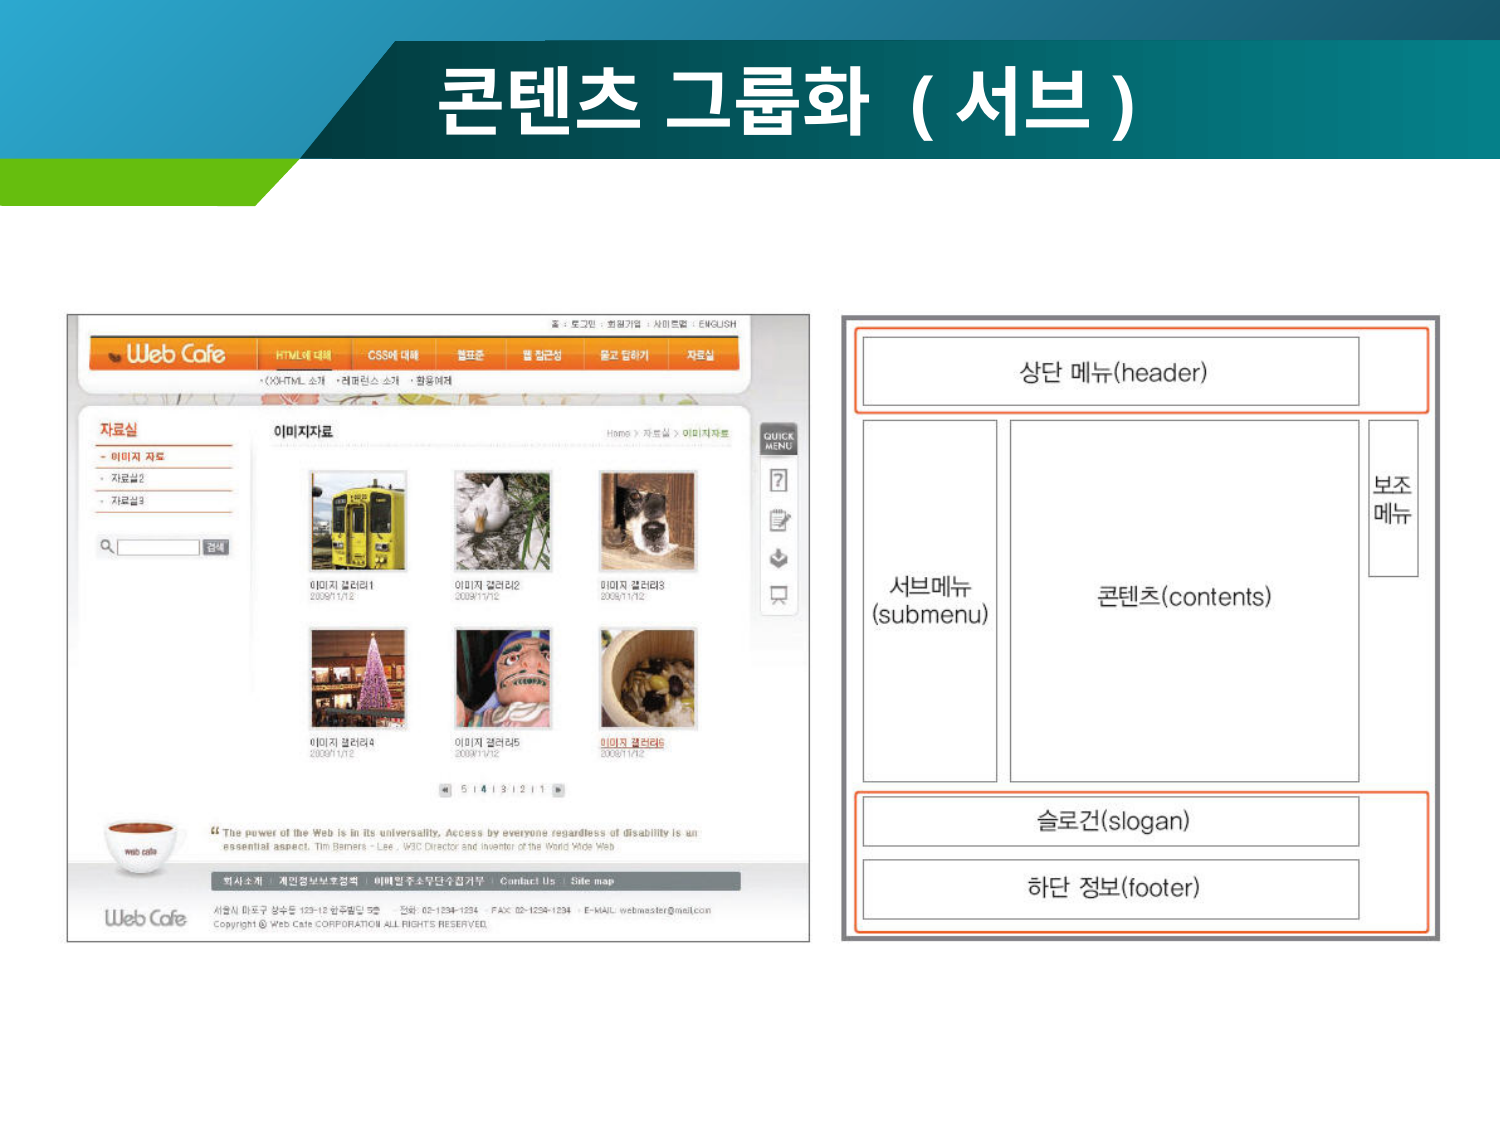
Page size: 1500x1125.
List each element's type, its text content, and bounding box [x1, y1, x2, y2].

picture [58, 299, 1454, 950]
title 콘텐츠 그룹화 (서브) [421, 36, 1433, 163]
